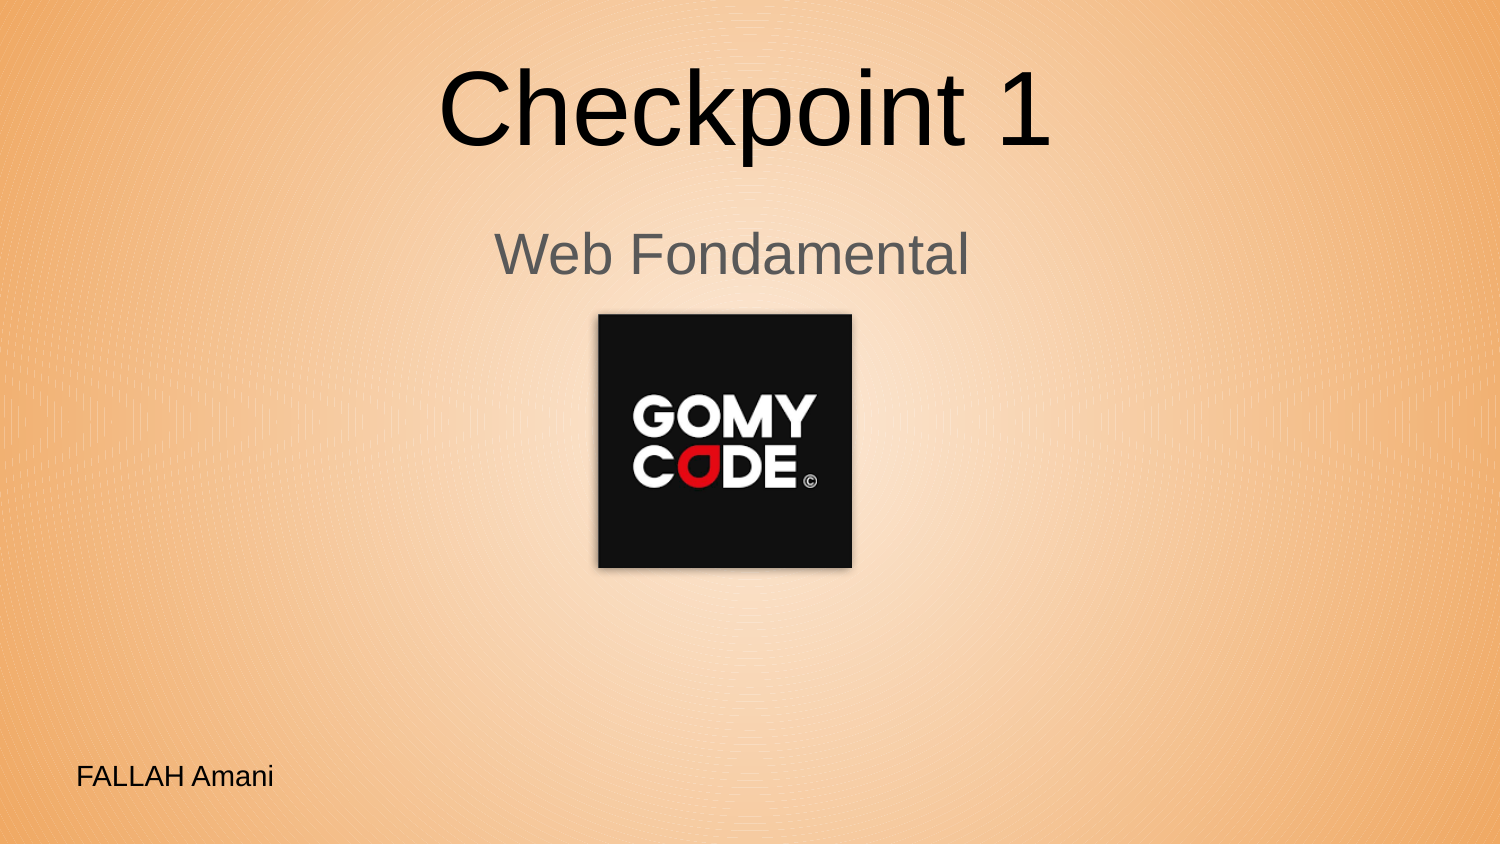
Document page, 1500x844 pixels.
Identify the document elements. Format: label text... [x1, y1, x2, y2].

title Checkpoint 1 [82, 51, 1410, 182]
text_box FALLAH Amani [61, 742, 1436, 808]
picture [597, 314, 852, 568]
subtitle Web Fondamental [25, 200, 1424, 331]
